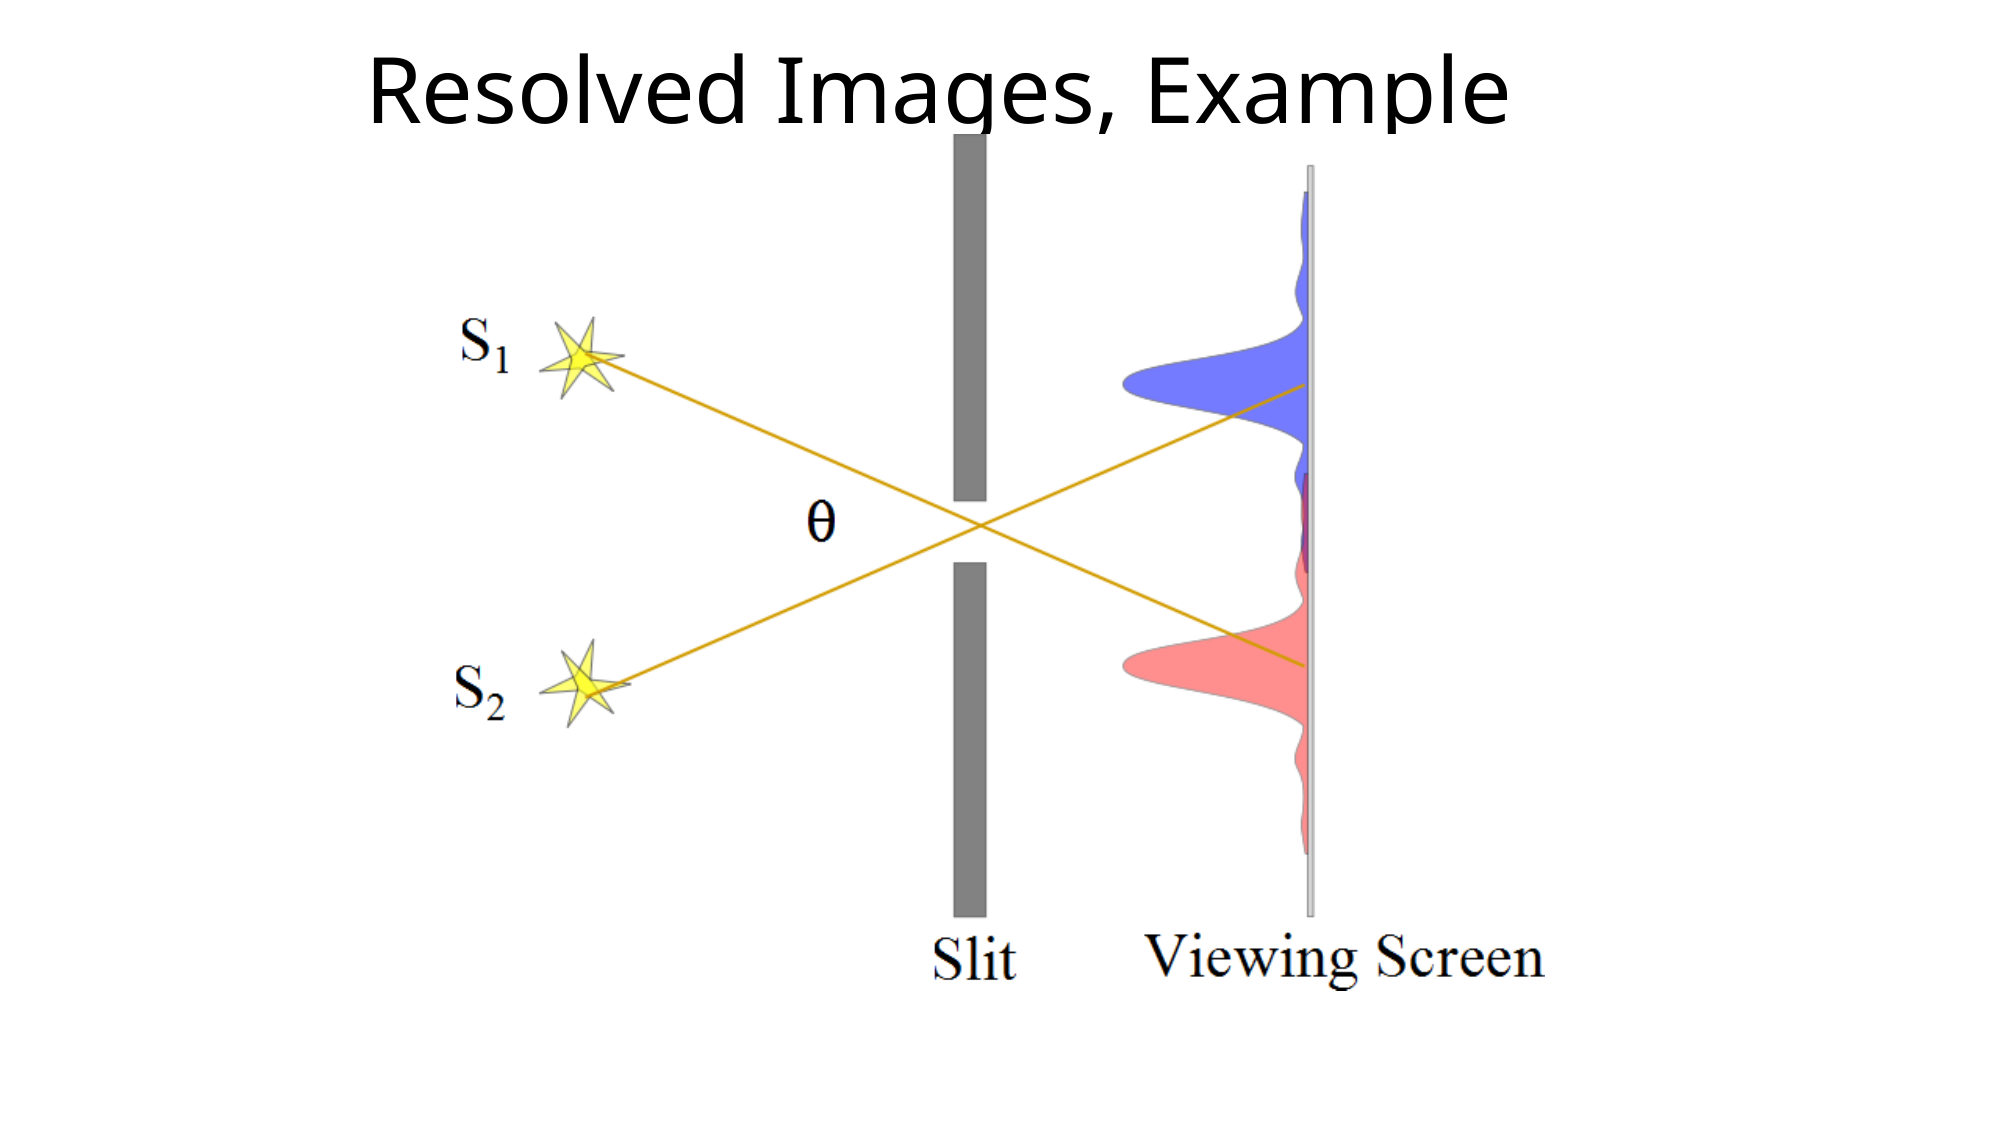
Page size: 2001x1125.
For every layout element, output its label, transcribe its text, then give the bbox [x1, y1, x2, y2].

picture [454, 133, 1546, 992]
title Resolved Images, Example [350, 0, 1767, 188]
